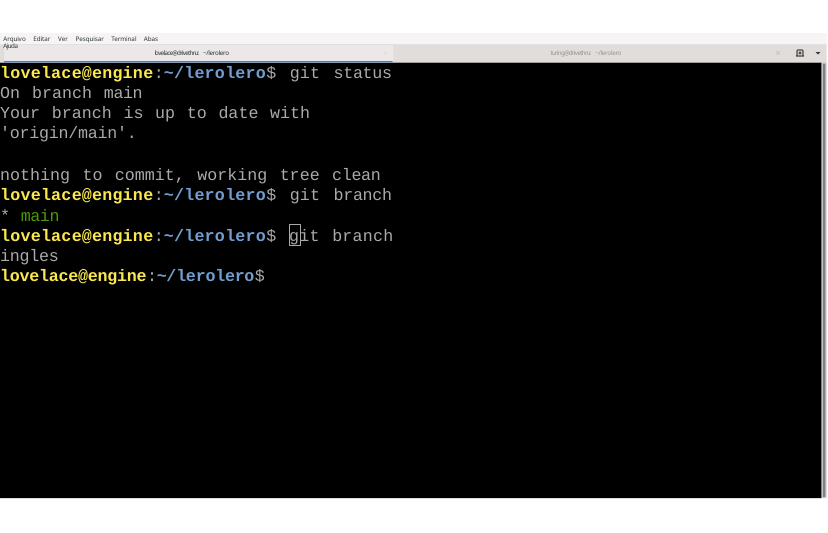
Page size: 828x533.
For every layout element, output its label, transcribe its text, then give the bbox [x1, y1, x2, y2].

text_box Arquivo Editar Ver Pesquisar Terminal Abas Ajuda [1, 33, 181, 42]
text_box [0, 44, 827, 58]
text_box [0, 64, 827, 499]
